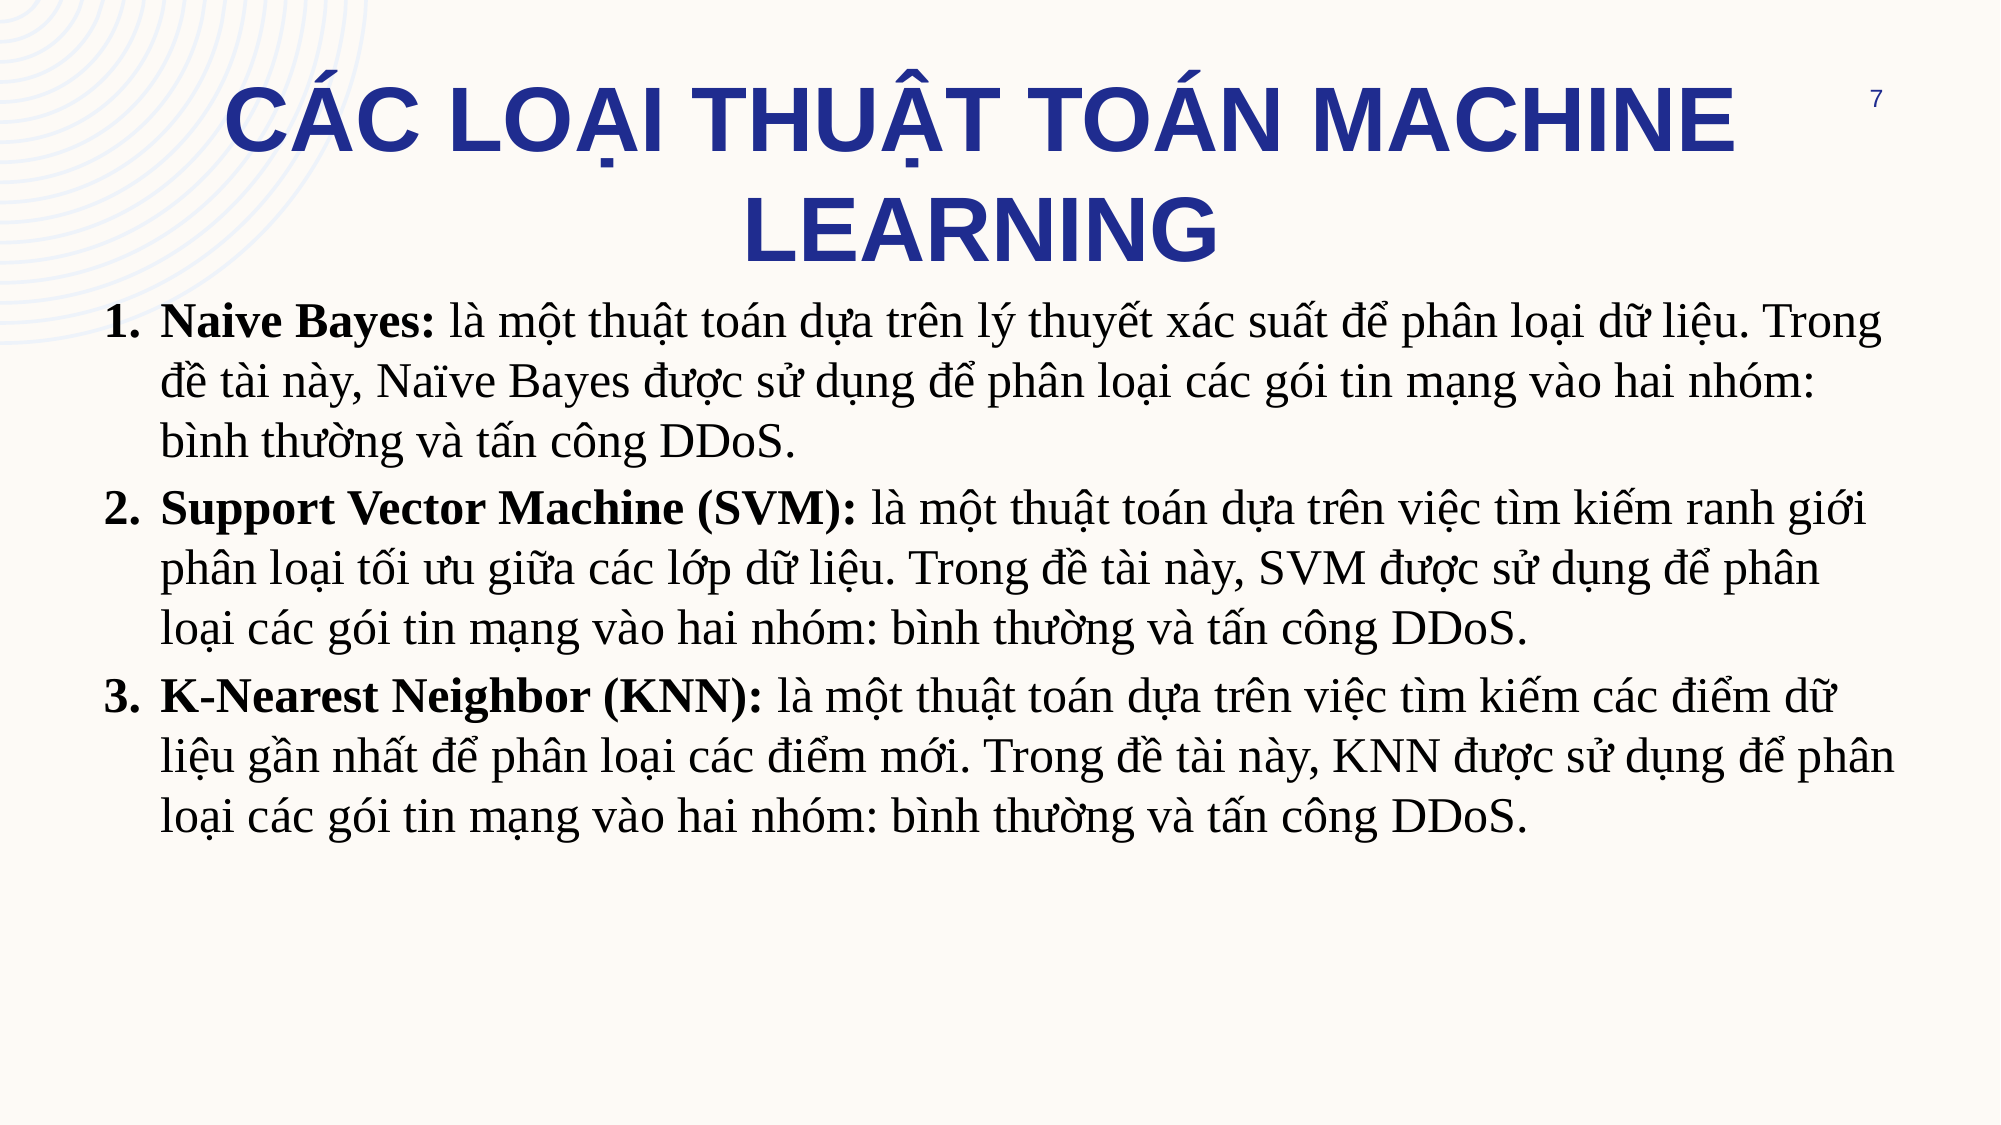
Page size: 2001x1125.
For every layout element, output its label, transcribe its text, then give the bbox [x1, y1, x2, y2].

slide_number 7 [1795, 75, 1958, 120]
list Naive Bayes: là một thuật toán dựa trên lý thuyết xác suất để phân loại dữ liệu. Trong đề tài này, Naïve Bayes được sử dụng để phân loại các gói tin mạng vào hai nhóm: bình thường và tấn công DDoS. Support Vector Machine (SVM): là một thuật toán dựa trên việc tìm kiếm ranh giới phân loại tối ưu giữa các lớp dữ liệu. Trong đề tài này, SVM được sử dụng để phân loại các gói tin mạng vào hai nhóm: bình thường và tấn công DDoS. K-Nearest Neighbor (KNN): là một thuật toán dựa trên việc tìm kiếm các điểm dữ liệu gần nhất để phân loại các điểm mới. Trong đề tài này, KNN được sử dụng để phân loại các gói tin mạng vào hai nhóm: bình thường và tấn công DDoS. [88, 279, 1913, 1073]
title Các Loại Thuật toán machine learning [88, 52, 1875, 172]
